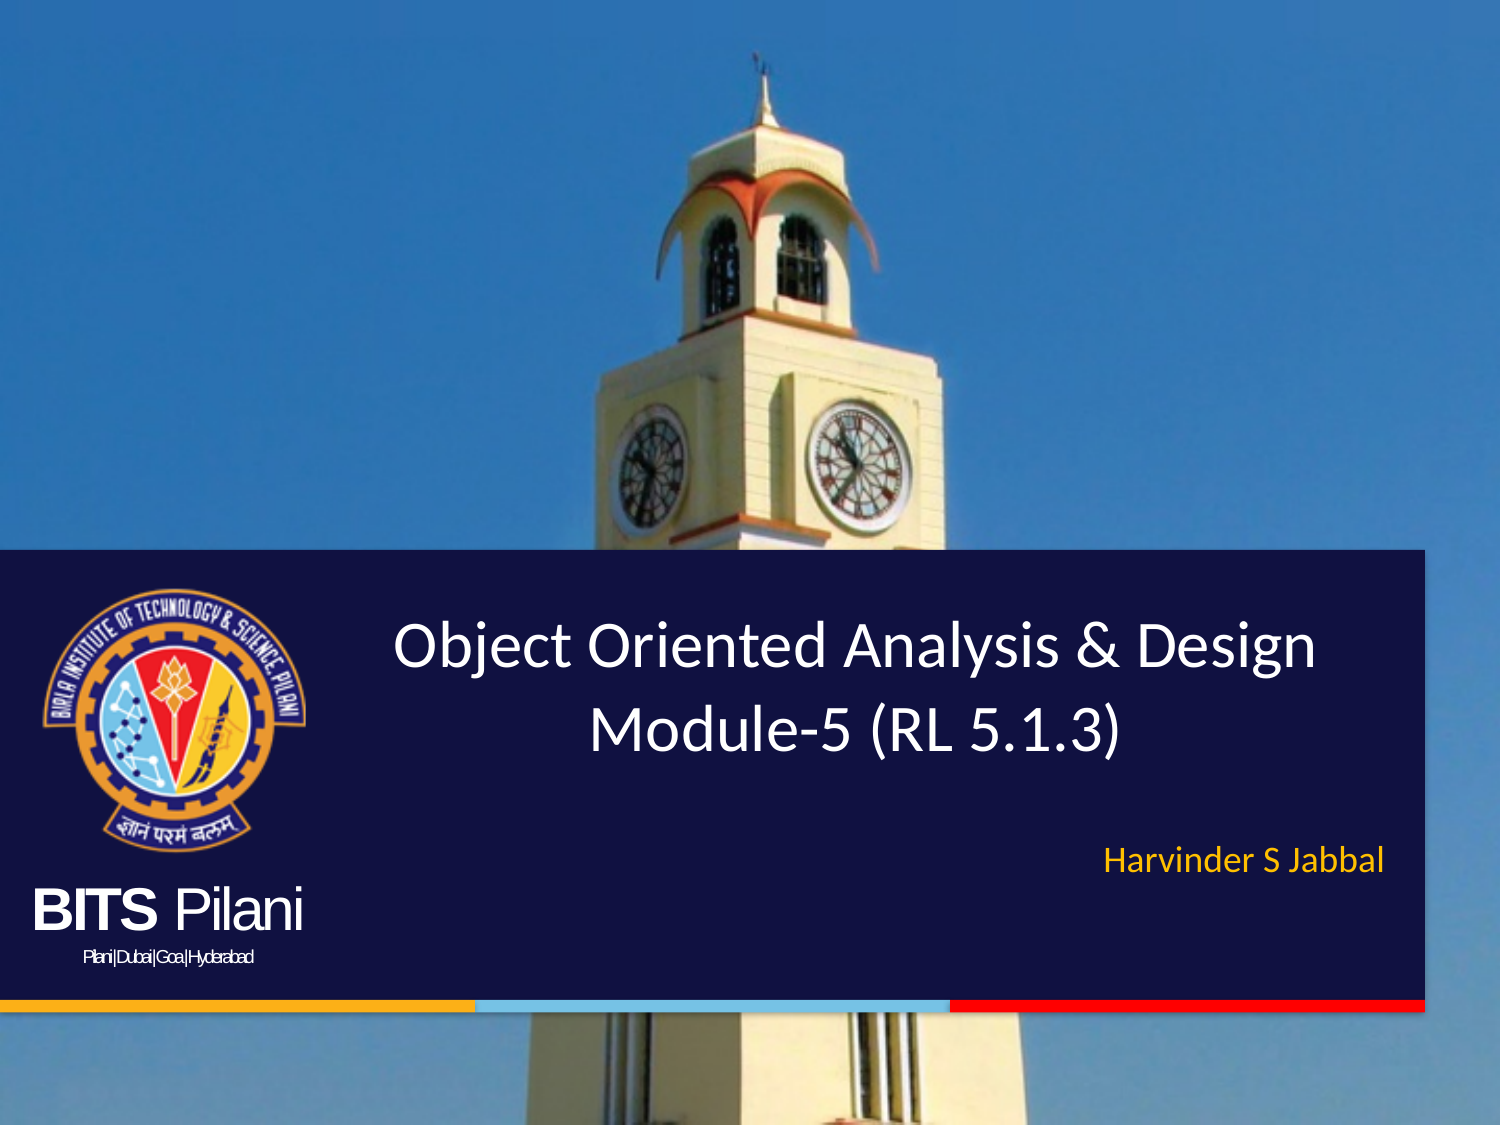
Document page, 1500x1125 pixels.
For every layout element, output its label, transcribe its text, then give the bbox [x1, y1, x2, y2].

list Harvinder S Jabbal [412, 825, 1400, 1000]
title Object Oriented Analysis & Design Module-5 (RL 5.1.3) [300, 549, 1413, 813]
picture [0, 0, 1500, 1125]
